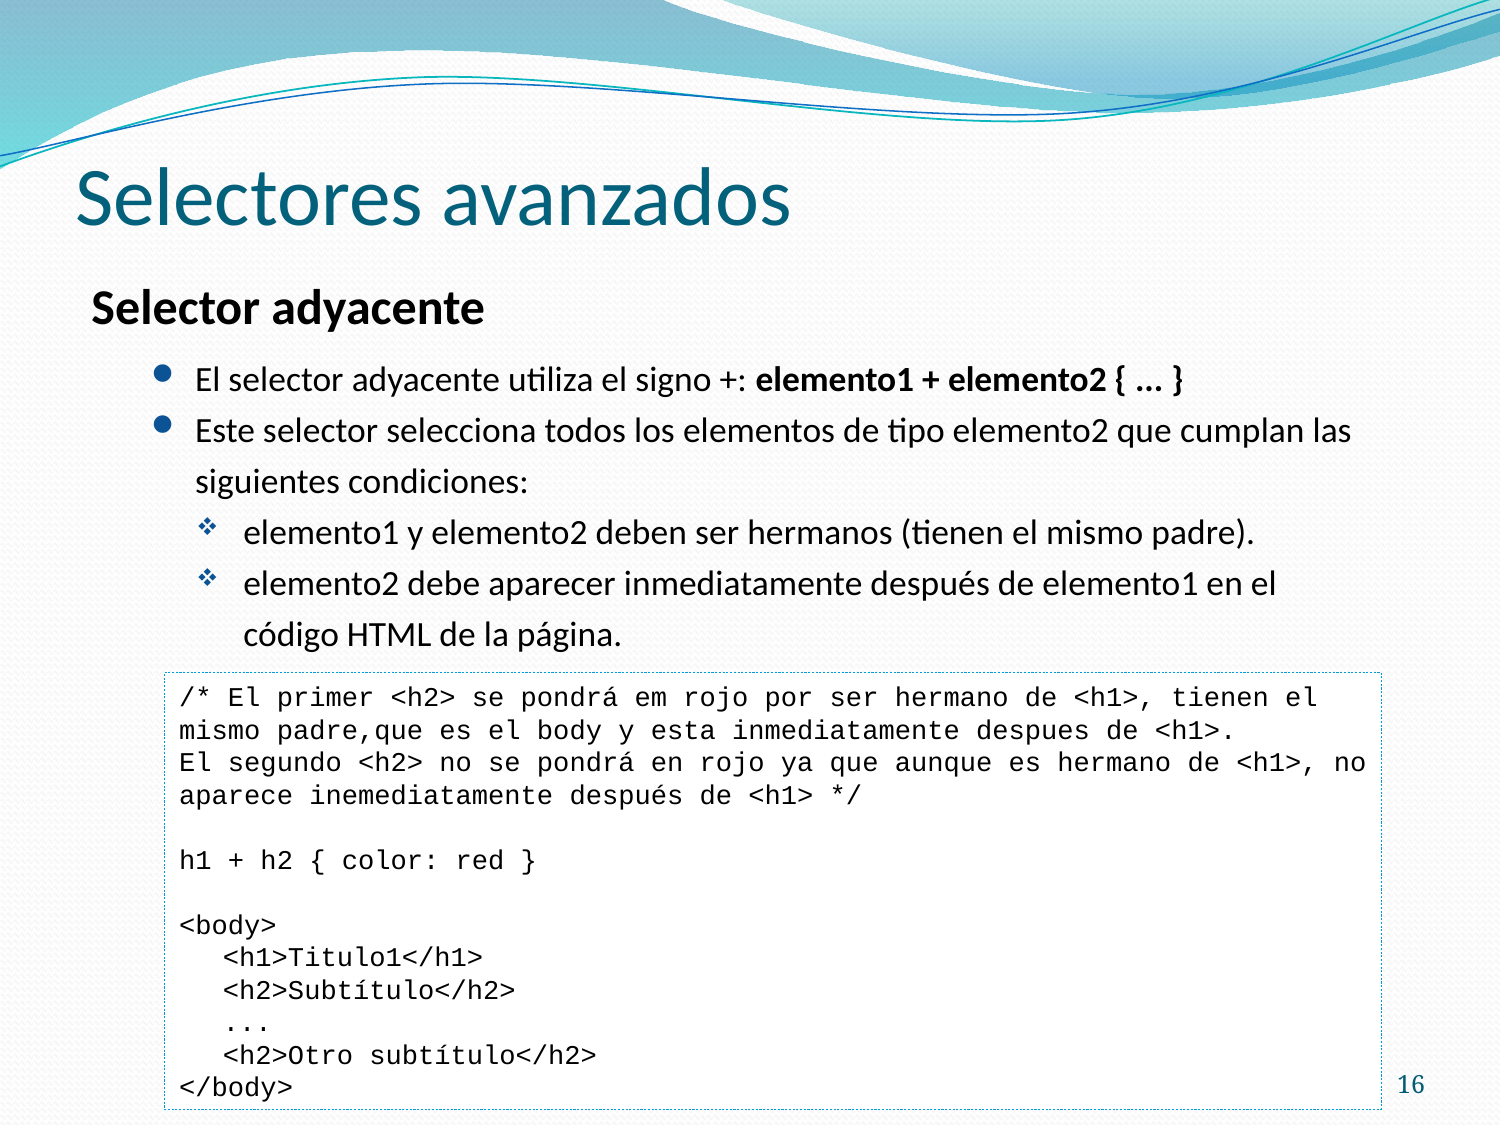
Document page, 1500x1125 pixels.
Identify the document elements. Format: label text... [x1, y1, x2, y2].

title Selectores avanzados [75, 54, 1471, 243]
list Selector adyacente El selector adyacente utiliza el signo +: elemento1 + elemento2 { ... } Este selector selecciona todos los elementos de tipo elemento2 que cumplan las siguientes condiciones: elemento1 y elemento2 deben ser hermanos (tienen el mismo padre). elemento2 debe aparecer inmediatamente después de elemento1 en el código HTML de la página. [76, 255, 1376, 1071]
text_box /* El primer <h2> se pondrá em rojo por ser hermano de <h1>, tienen el mismo padre,que es el body y esta inmediatamente despues de <h1>. El segundo <h2> no se pondrá en rojo ya que aunque es hermano de <h1>, no aparece inemediatamente después de <h1> */ h1 + h2 { color: red } <body> <h1>Titulo1</h1> <h2>Subtítulo</h2> ... <h2>Otro subtítulo</h2> </body> [162, 670, 1383, 1112]
slide_number 16 [1382, 1042, 1425, 1103]
